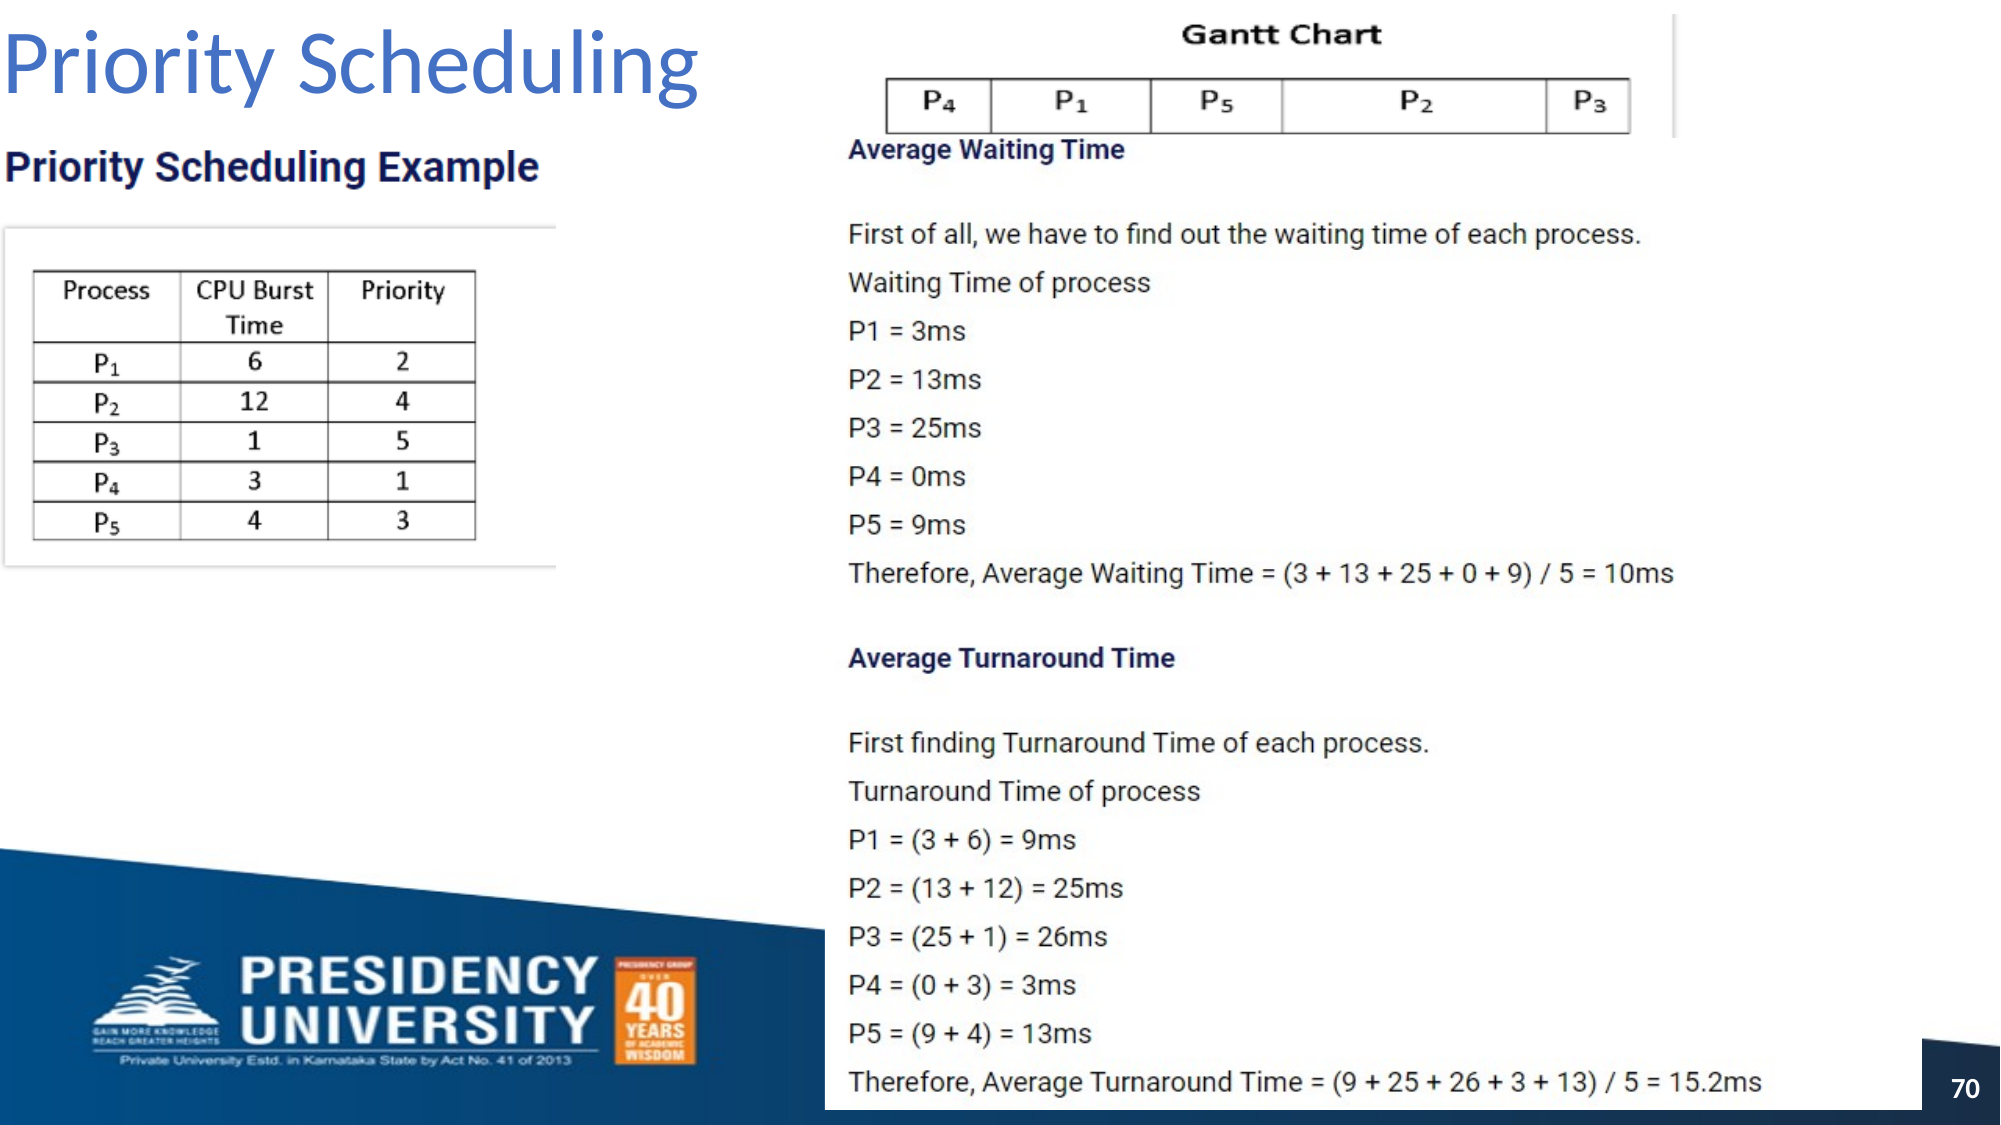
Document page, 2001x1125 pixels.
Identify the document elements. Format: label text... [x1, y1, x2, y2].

picture [0, 848, 2000, 1125]
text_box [824, 14, 1923, 1111]
slide_number 70 [1944, 1071, 1987, 1125]
text_box [0, 149, 556, 572]
title Priority Scheduling [0, 0, 1513, 190]
